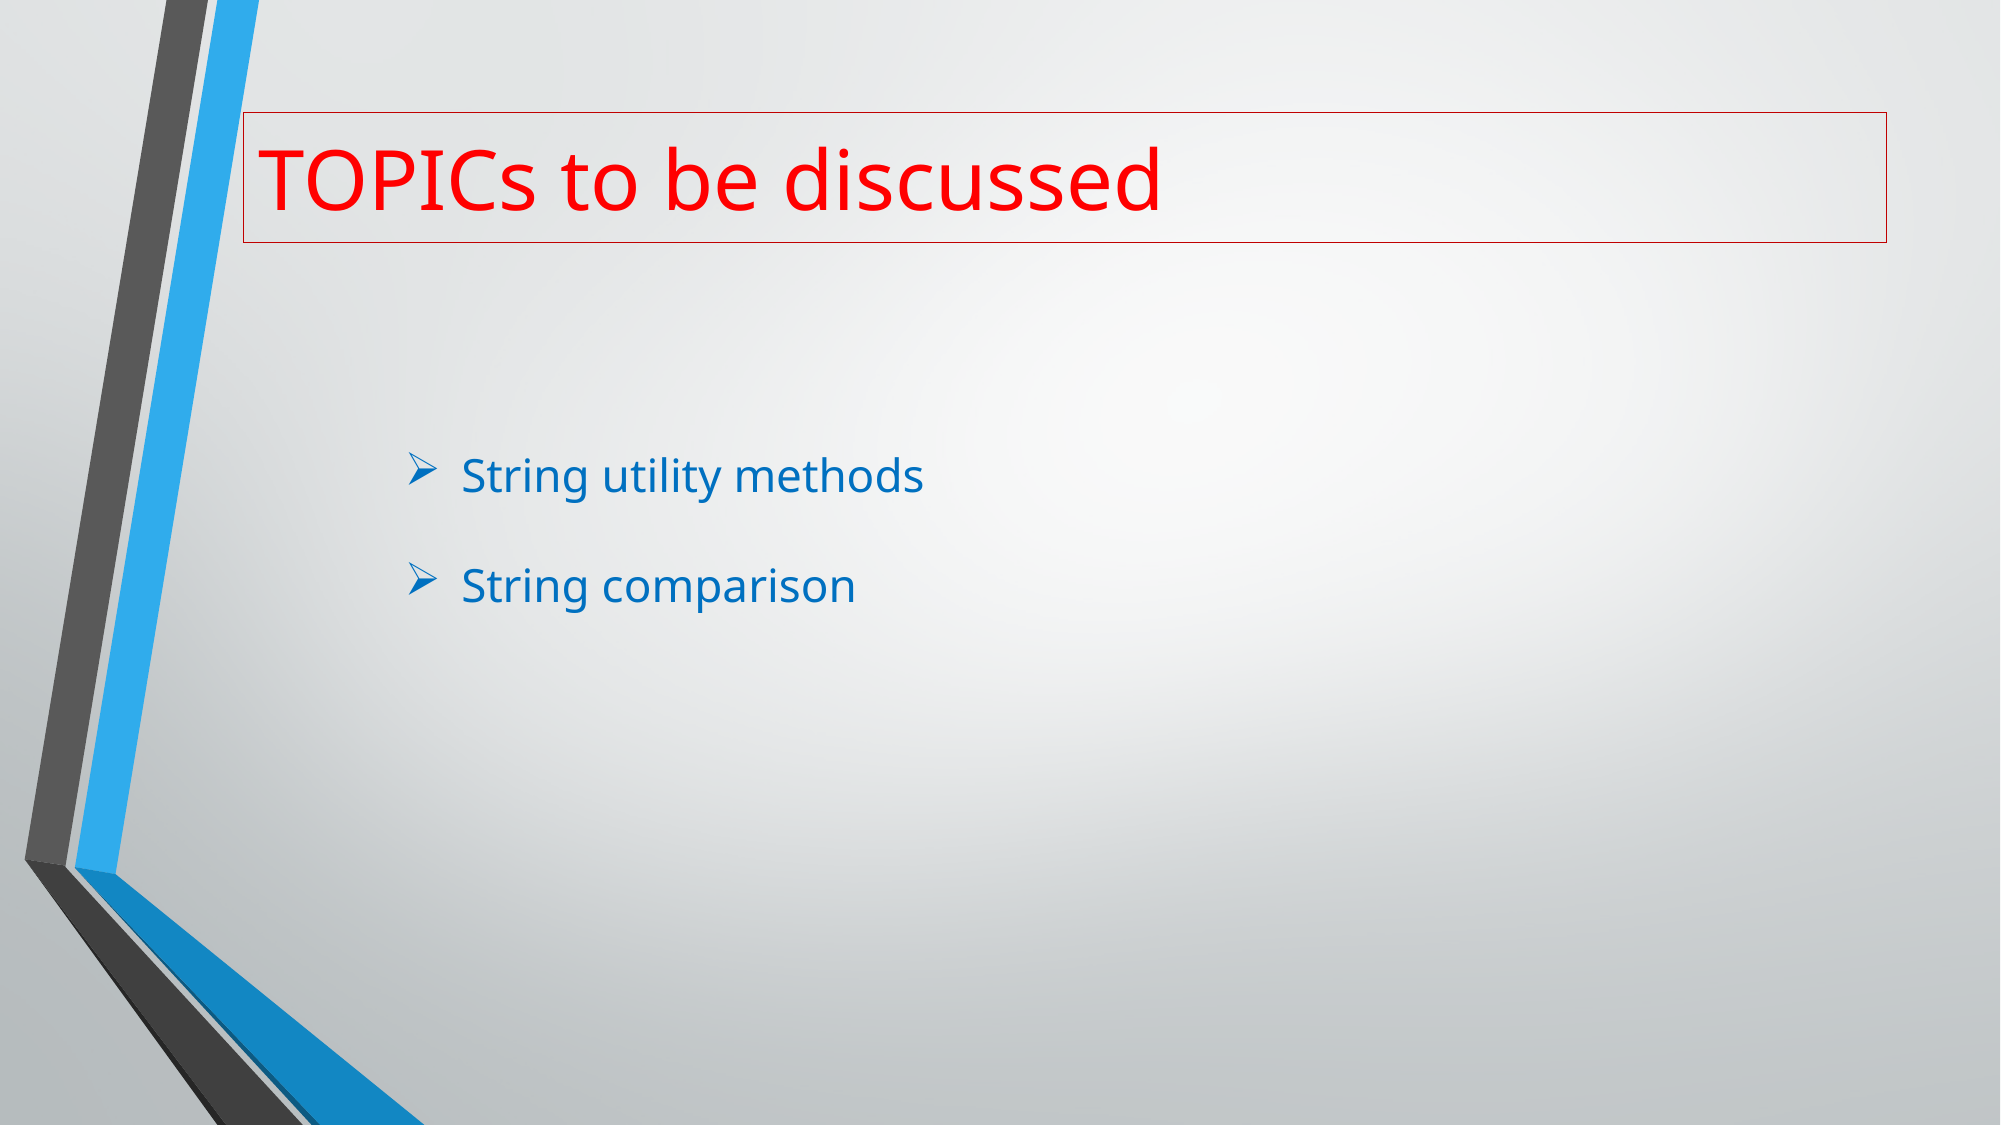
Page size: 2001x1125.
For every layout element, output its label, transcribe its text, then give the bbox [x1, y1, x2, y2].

title TOPICs to be discussed [243, 112, 1887, 243]
text_box String utility methods String comparison [389, 432, 1336, 627]
